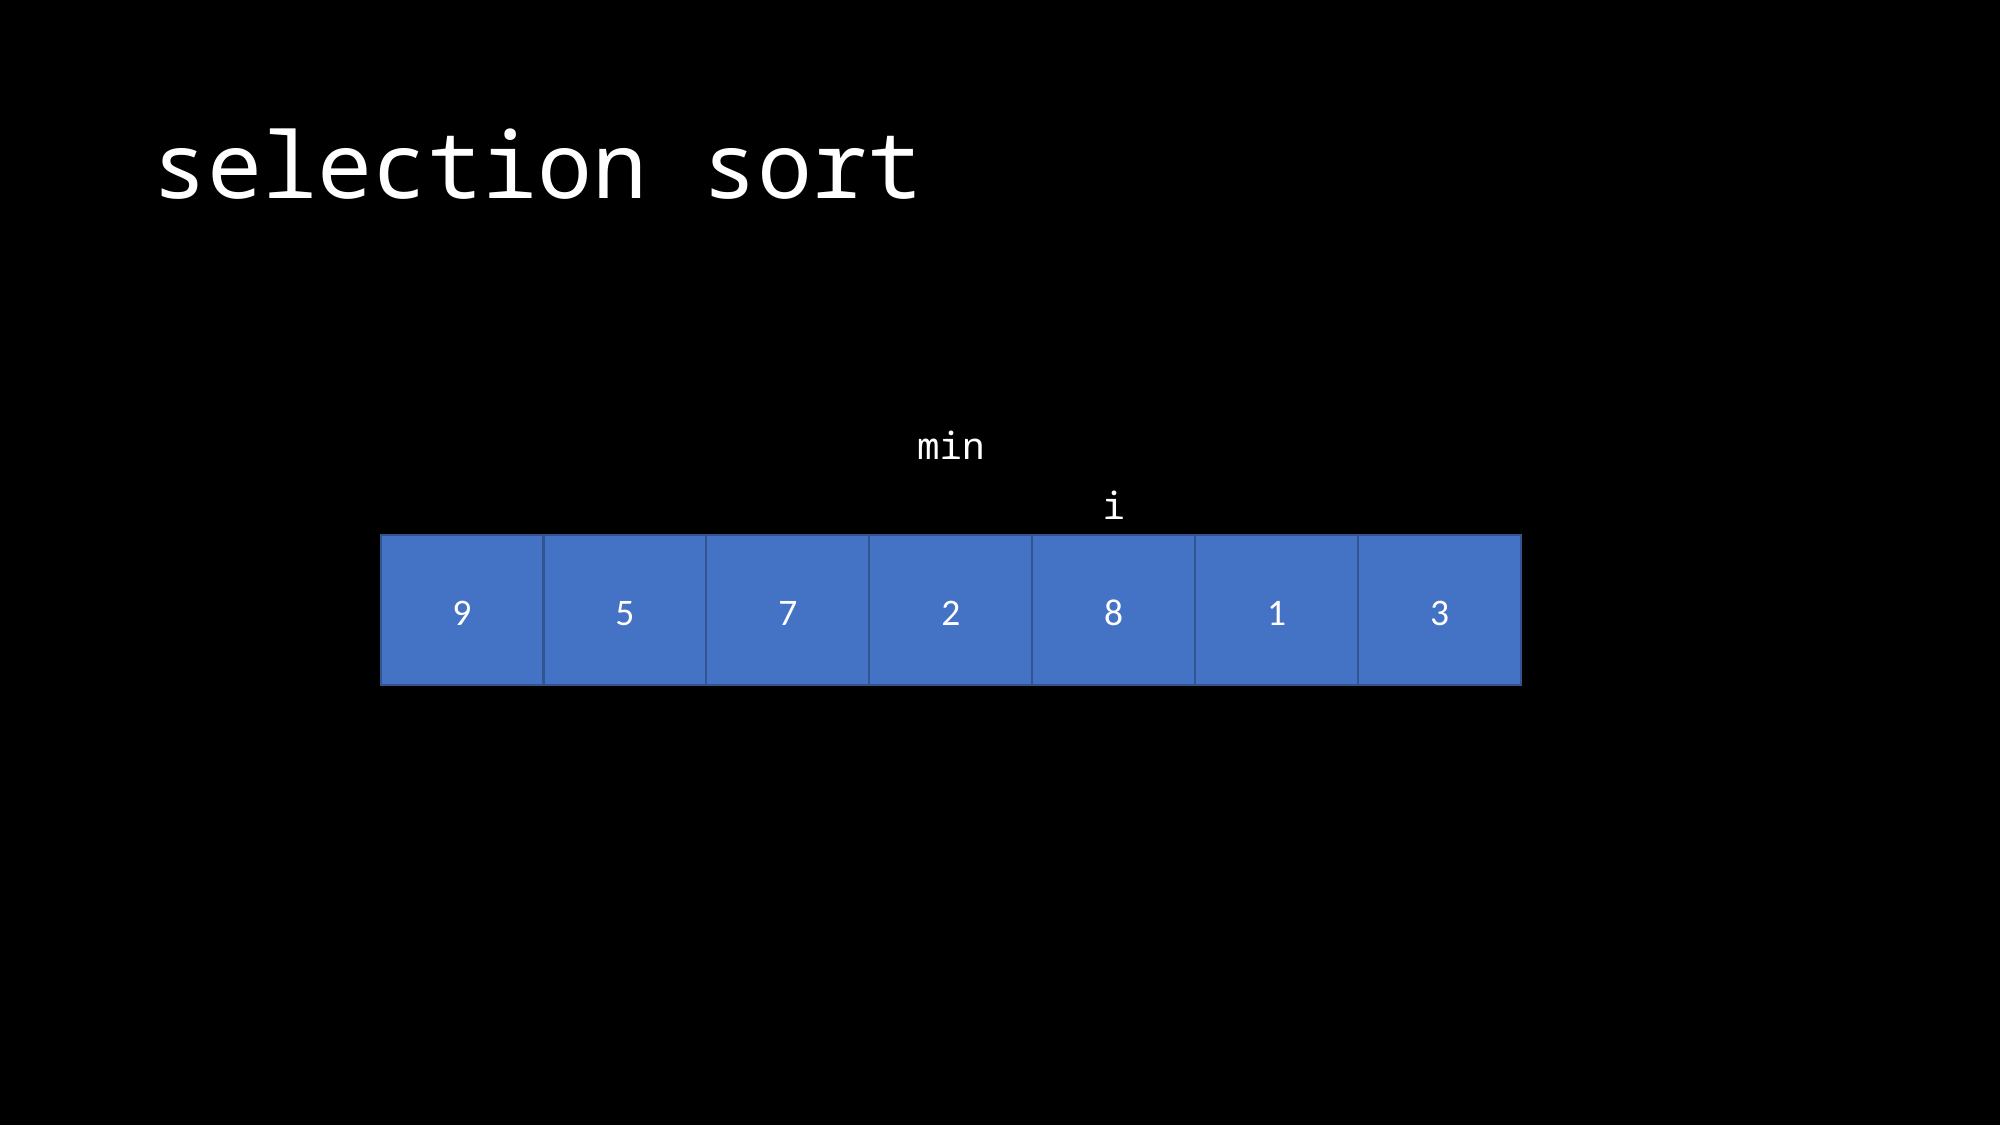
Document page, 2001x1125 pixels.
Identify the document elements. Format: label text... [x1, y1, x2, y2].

text_box 1 [1194, 534, 1357, 686]
title selection sort [137, 59, 1863, 278]
text_box 3 [1357, 534, 1522, 686]
text_box min [902, 414, 1000, 474]
text_box 2 [868, 534, 1031, 686]
text_box 7 [705, 534, 868, 686]
text_box 5 [542, 534, 705, 686]
text_box i [1087, 474, 1140, 535]
text_box 8 [1031, 534, 1194, 686]
text_box 9 [380, 534, 542, 686]
